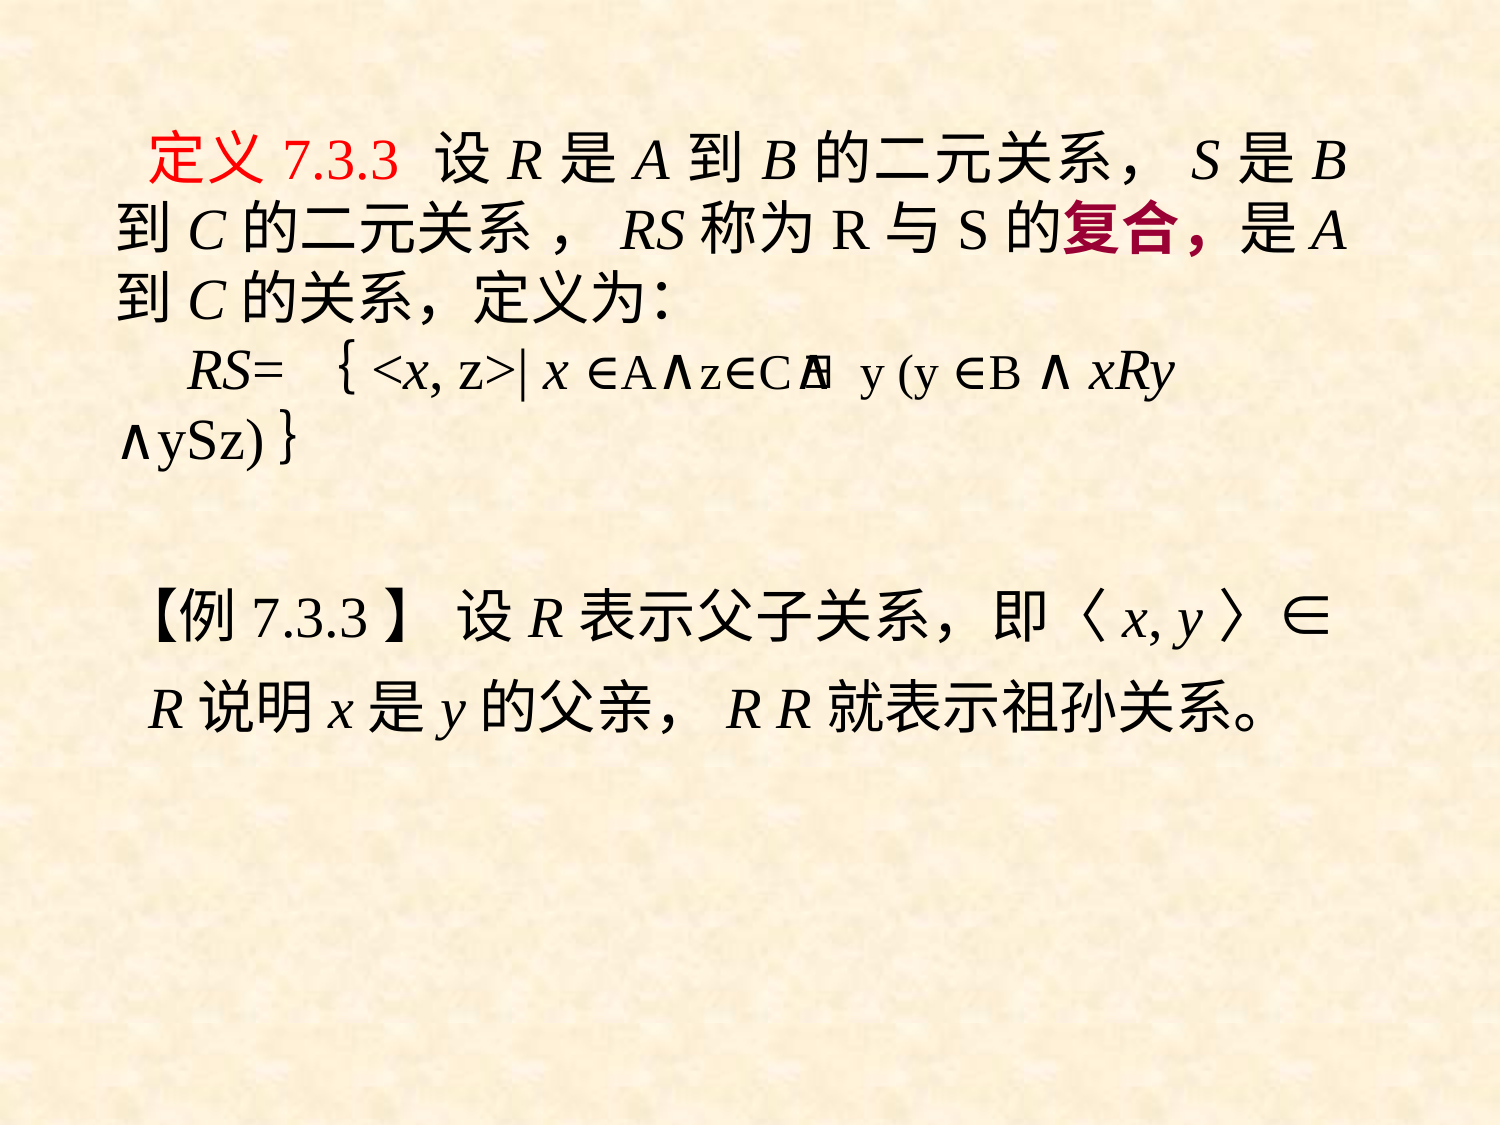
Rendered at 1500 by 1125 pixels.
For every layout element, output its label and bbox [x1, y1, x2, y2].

picture [0, 0, 1500, 549]
picture [0, 550, 1500, 1125]
text_box [796, 348, 836, 397]
